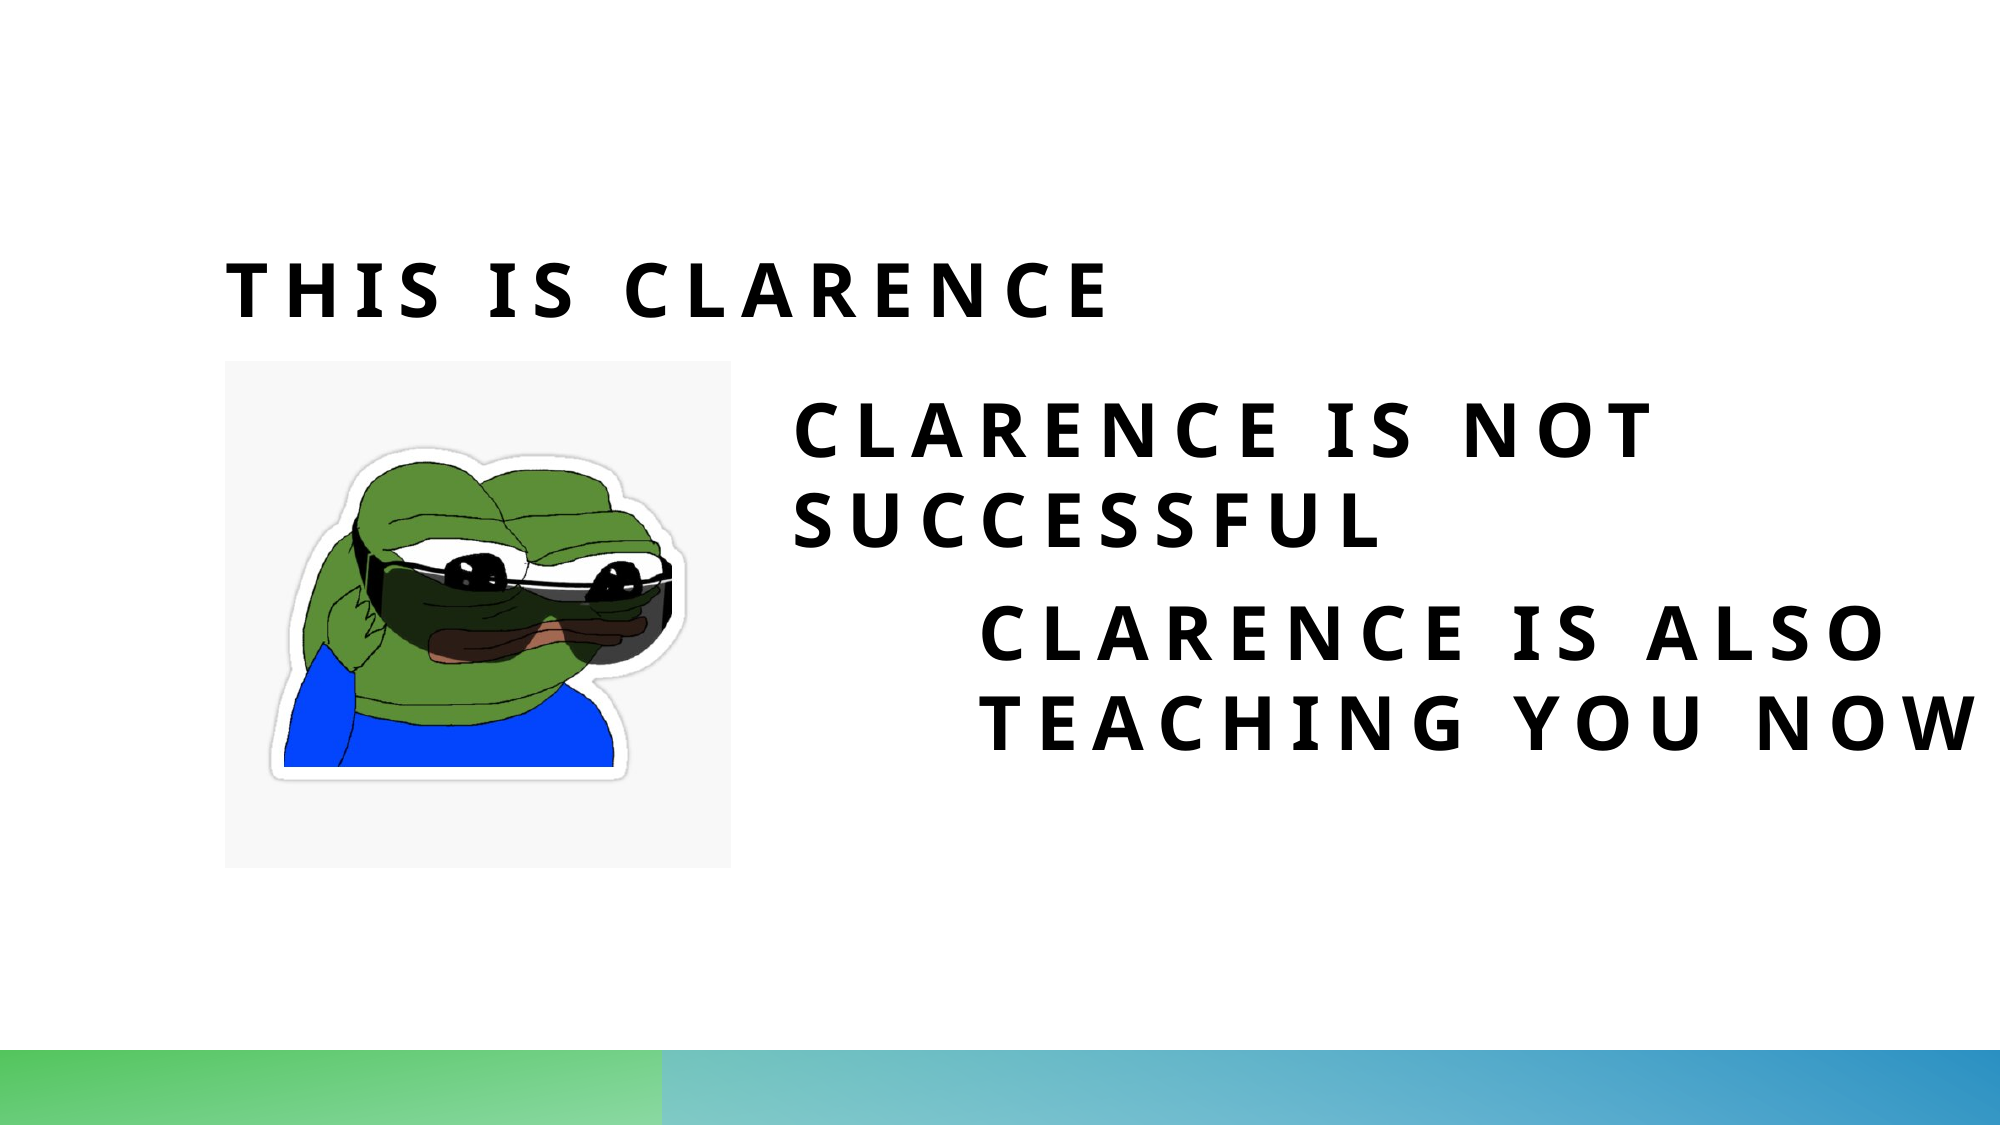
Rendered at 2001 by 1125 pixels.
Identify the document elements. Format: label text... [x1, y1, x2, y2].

text_box Clarence is also teaching you now [978, 562, 2000, 765]
title This is clarence [225, 130, 1905, 333]
picture [224, 361, 731, 868]
text_box Clarence is Not successful [792, 360, 1814, 563]
